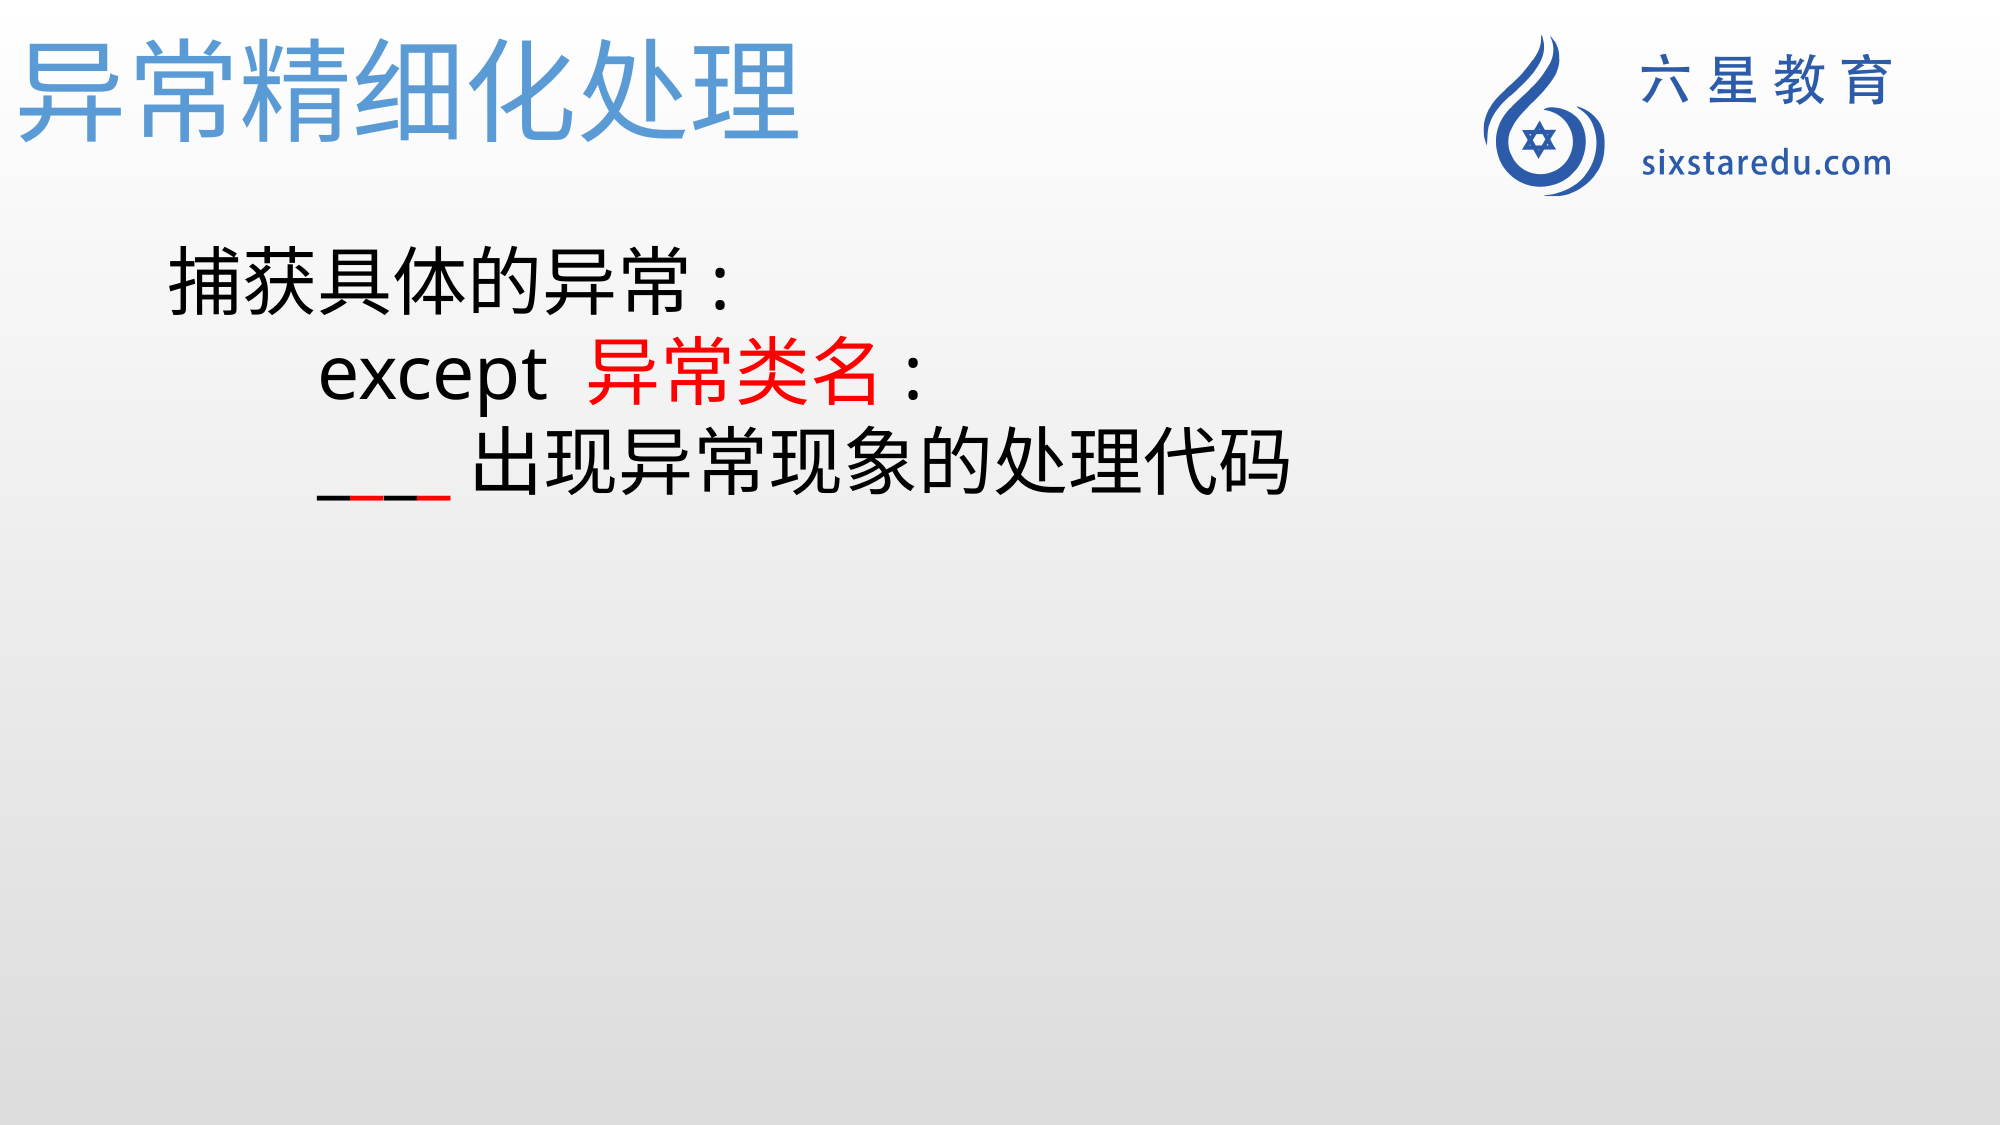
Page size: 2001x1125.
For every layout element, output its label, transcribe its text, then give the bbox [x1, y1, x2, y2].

text_box 异常精细化处理 [0, 13, 1133, 164]
text_box 捕获具体的异常: except 异常类名: ____出现异常现象的处理代码 [2, 227, 2000, 513]
picture [1359, 0, 2000, 262]
